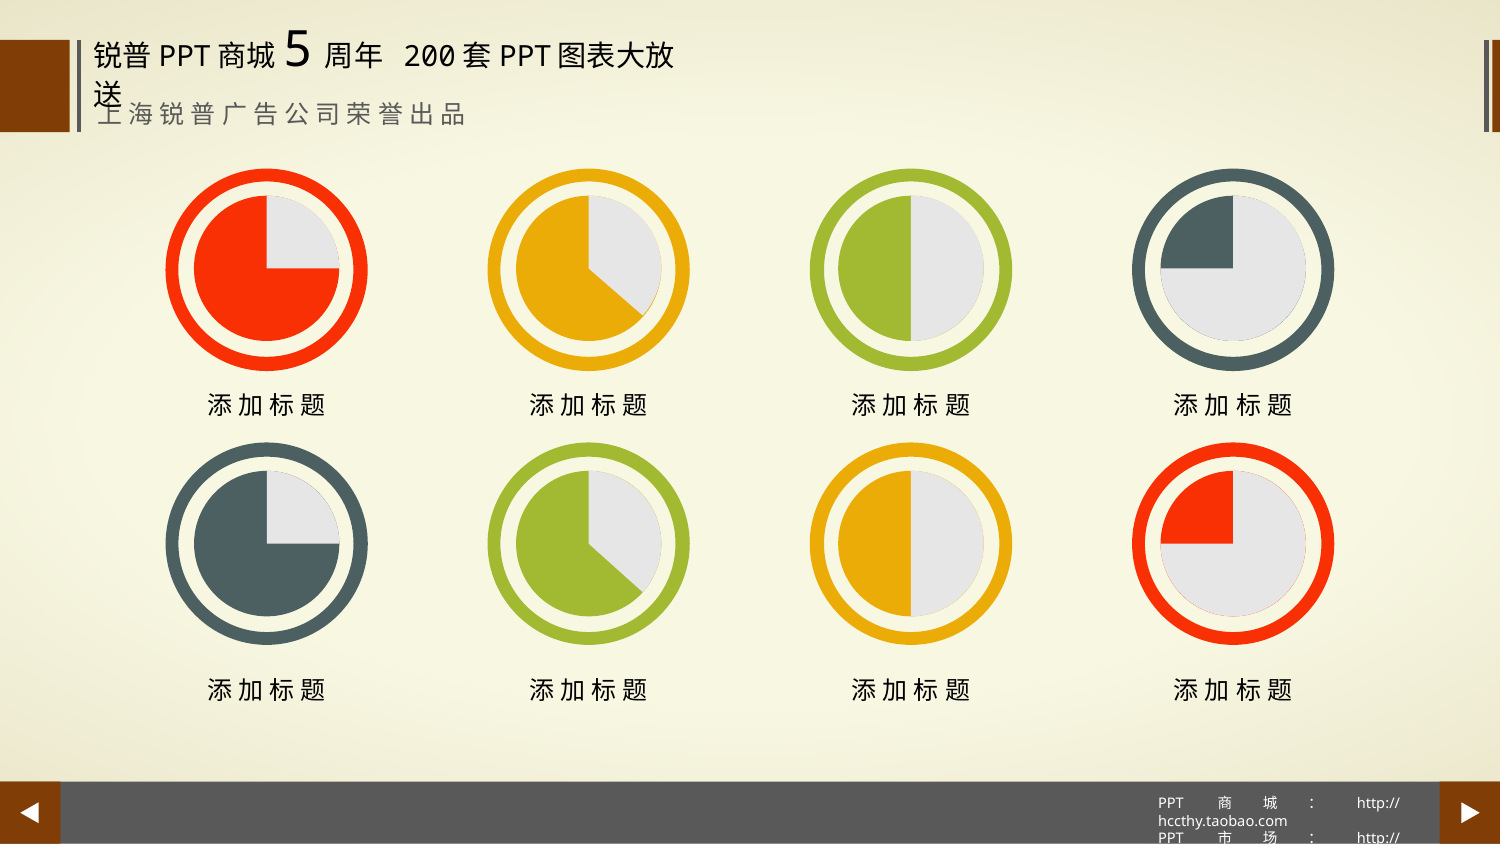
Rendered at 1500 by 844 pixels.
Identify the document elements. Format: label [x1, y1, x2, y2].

text_box [1131, 168, 1335, 372]
text_box [165, 442, 369, 646]
text_box [514, 382, 664, 428]
text_box [514, 666, 664, 712]
text_box [1158, 666, 1308, 712]
text_box [487, 442, 690, 646]
text_box [487, 168, 690, 372]
text_box [809, 168, 1013, 372]
picture [0, 0, 1500, 781]
text_box [192, 666, 341, 712]
text_box [809, 442, 1013, 646]
text_box [192, 382, 341, 428]
text_box [836, 382, 986, 428]
text_box [836, 666, 986, 712]
text_box [1158, 382, 1308, 428]
text_box [1131, 442, 1335, 646]
text_box [165, 168, 368, 372]
